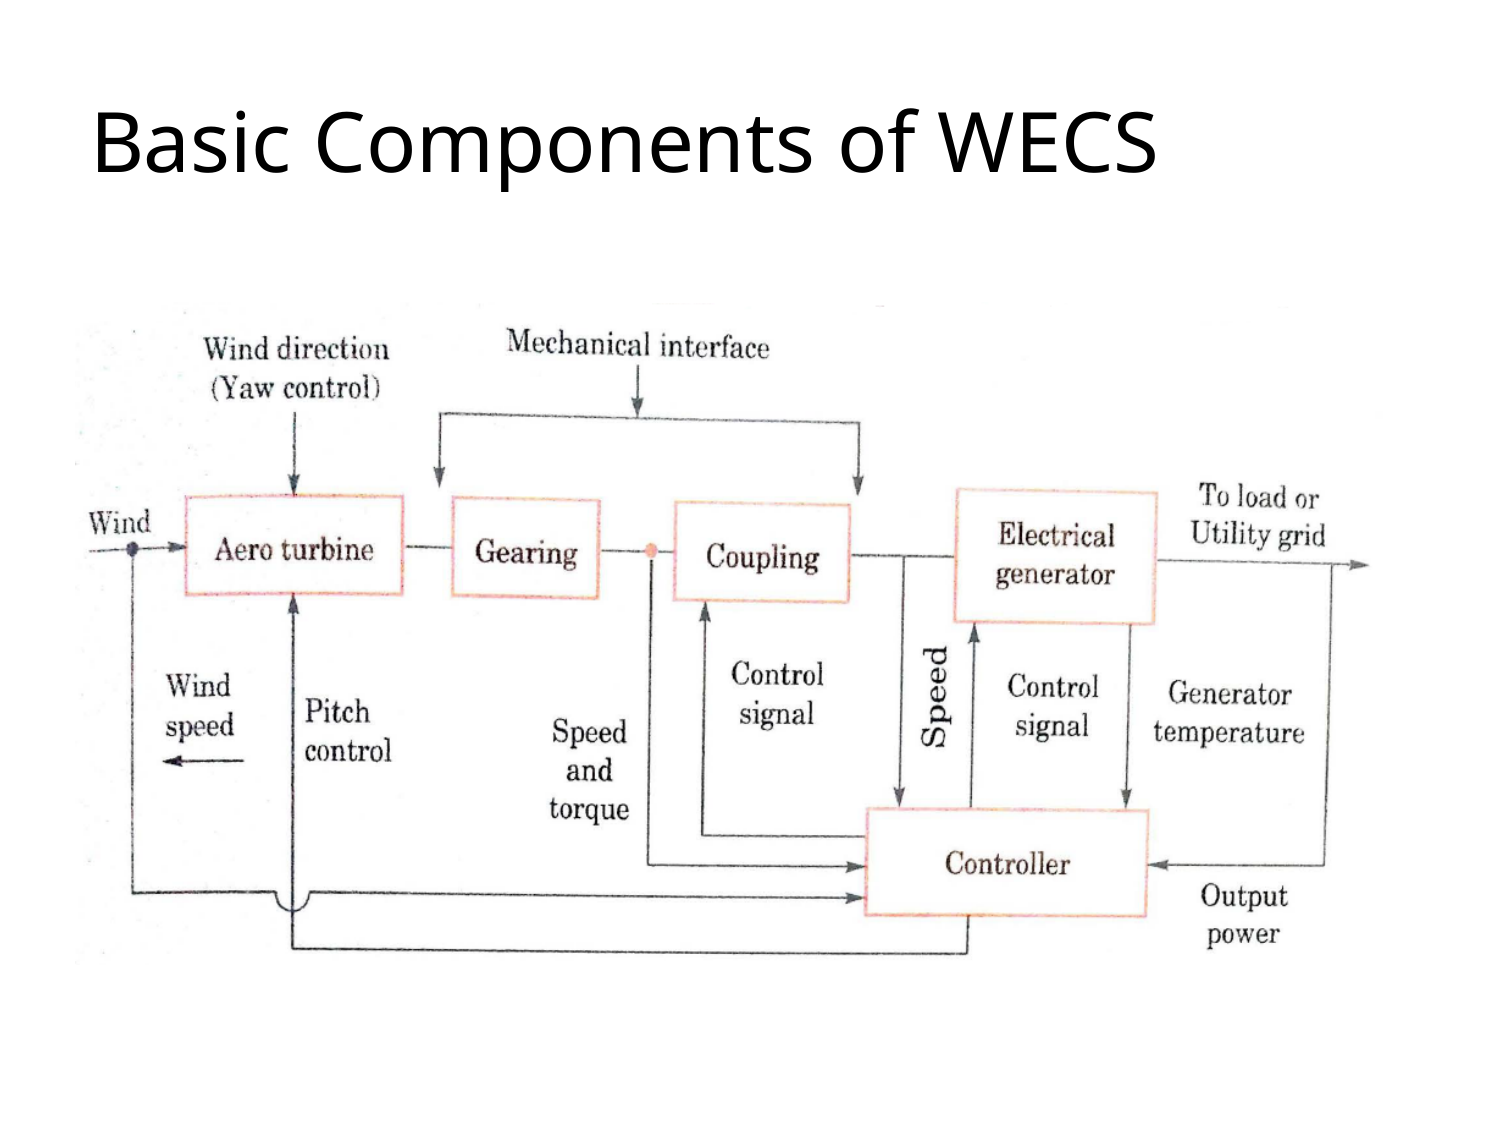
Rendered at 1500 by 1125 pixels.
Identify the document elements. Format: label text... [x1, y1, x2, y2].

title Basic Components of WECS [75, 45, 1425, 233]
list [74, 302, 1426, 965]
